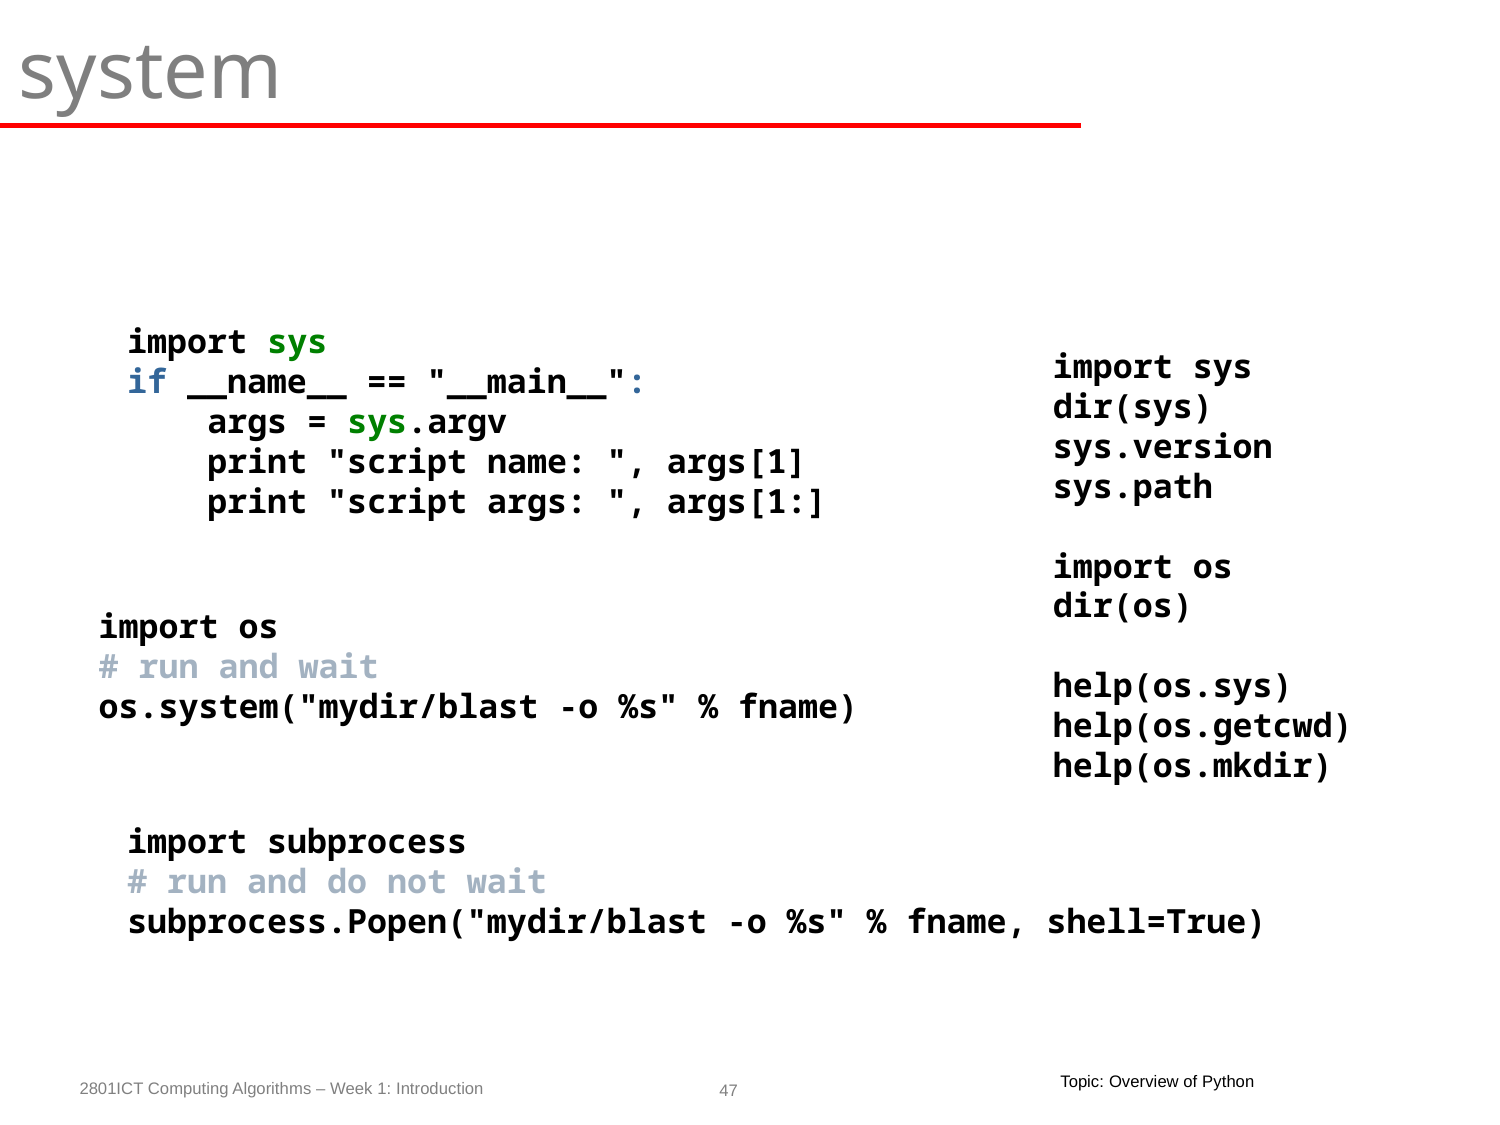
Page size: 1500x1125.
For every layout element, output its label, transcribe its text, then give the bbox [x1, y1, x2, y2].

text_box import sys if __name__ == "__main__": args = sys.argv print "script name: ", args[1] print "script args: ", args[1:] [112, 312, 875, 568]
text_box Topic: Overview of Python [1045, 1070, 1270, 1097]
text_box import os # run and wait os.system("mydir/blast -o %s" % fname) [84, 597, 874, 773]
text_box system [4, 0, 1317, 123]
text_box import sys dir(sys) sys.version sys.path import os dir(os) help(os.sys) help(os.getcwd) help(os.mkdir) [1038, 337, 1368, 792]
text_box import subprocess # run and do not wait subprocess.Popen("mydir/blast -o %s" % fname, shell=True) [112, 812, 1413, 988]
